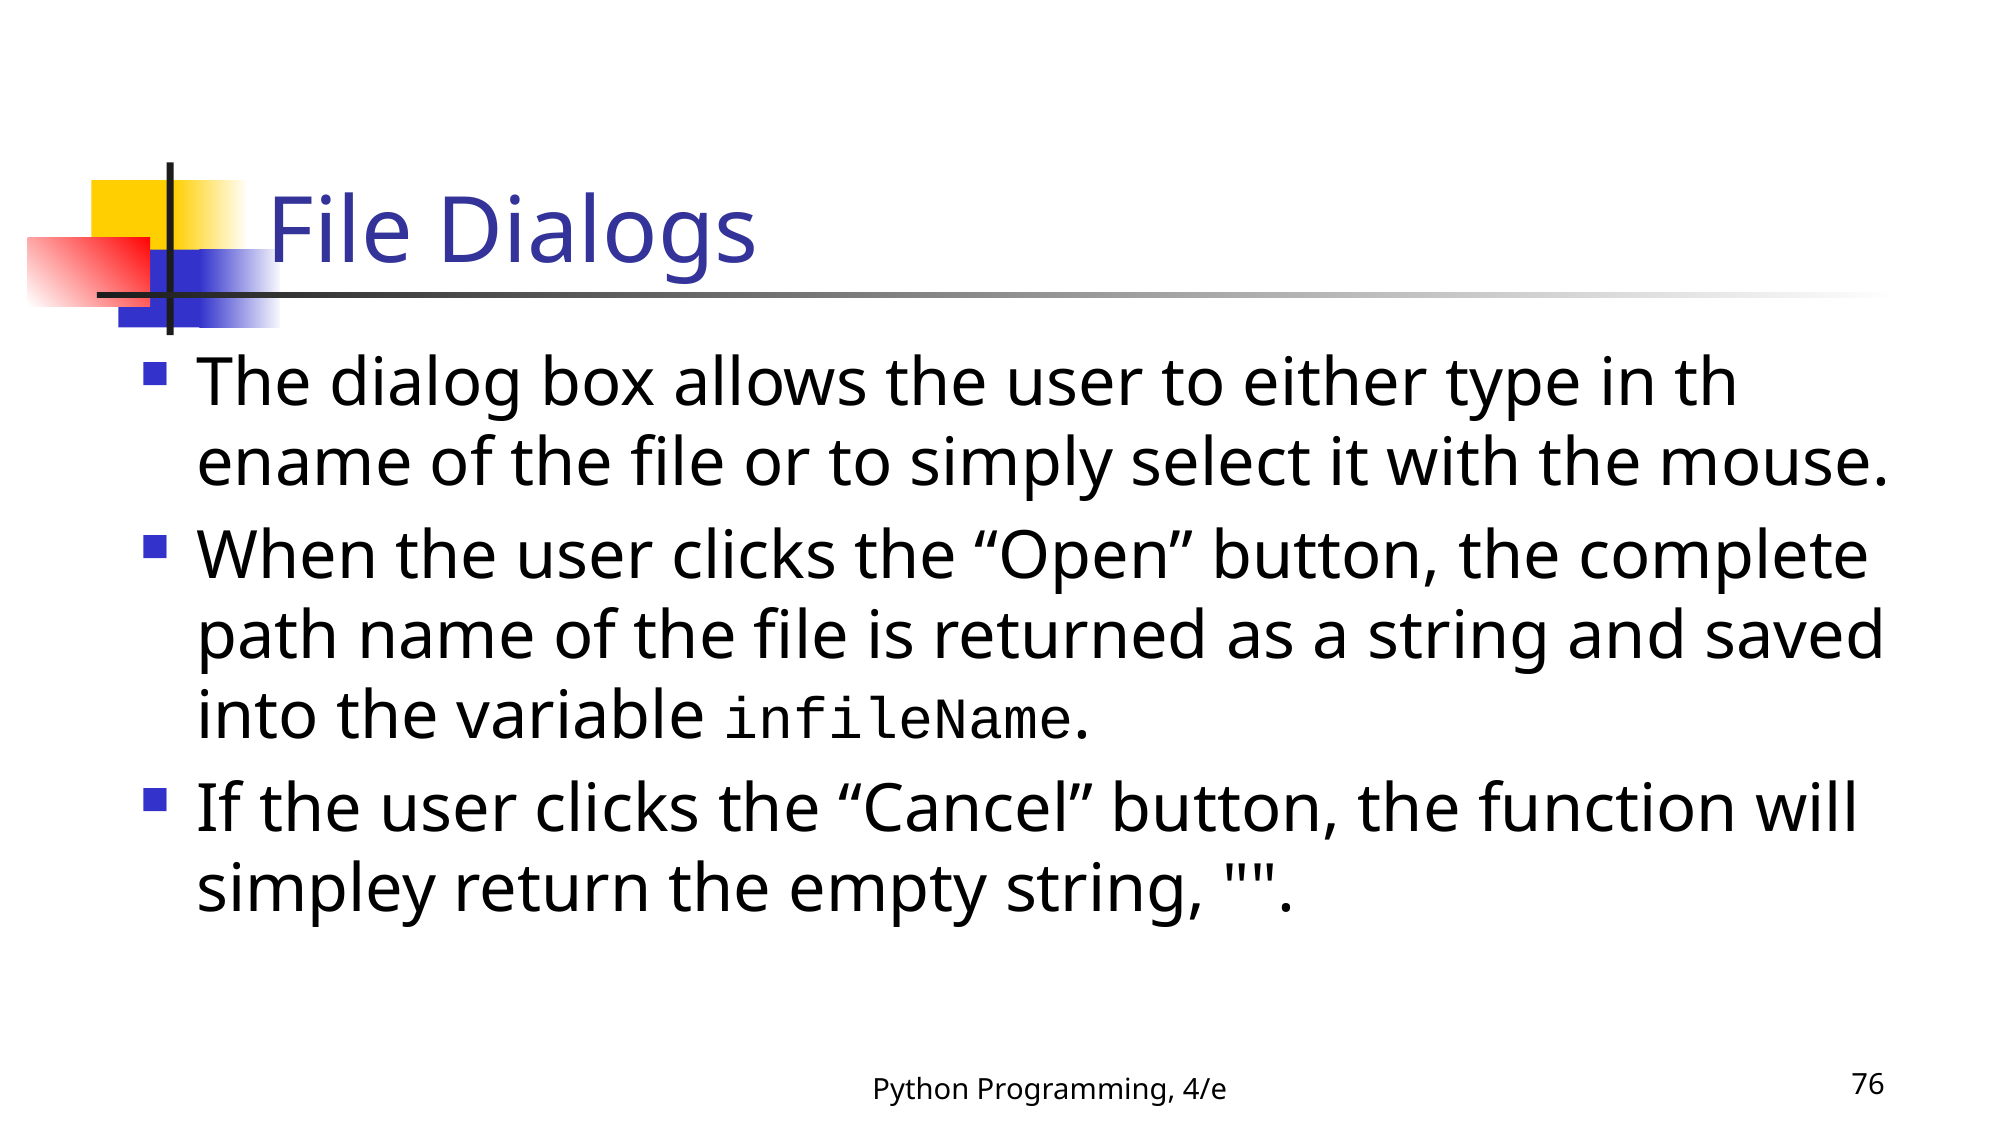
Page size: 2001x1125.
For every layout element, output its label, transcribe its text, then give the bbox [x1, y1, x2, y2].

title File Dialogs [251, 101, 1957, 289]
slide_number 76 [1483, 1037, 1901, 1113]
list The dialog box allows the user to either type in th ename of the file or to simply select it with the mouse. When the user clicks the “Open” button, the complete path name of the file is returned as a string and saved into the variable infileName. If the user clicks the “Cancel” button, the function will simpley return the empty string, "". [125, 331, 1959, 1006]
footer Python Programming, 4/e [733, 1037, 1367, 1113]
